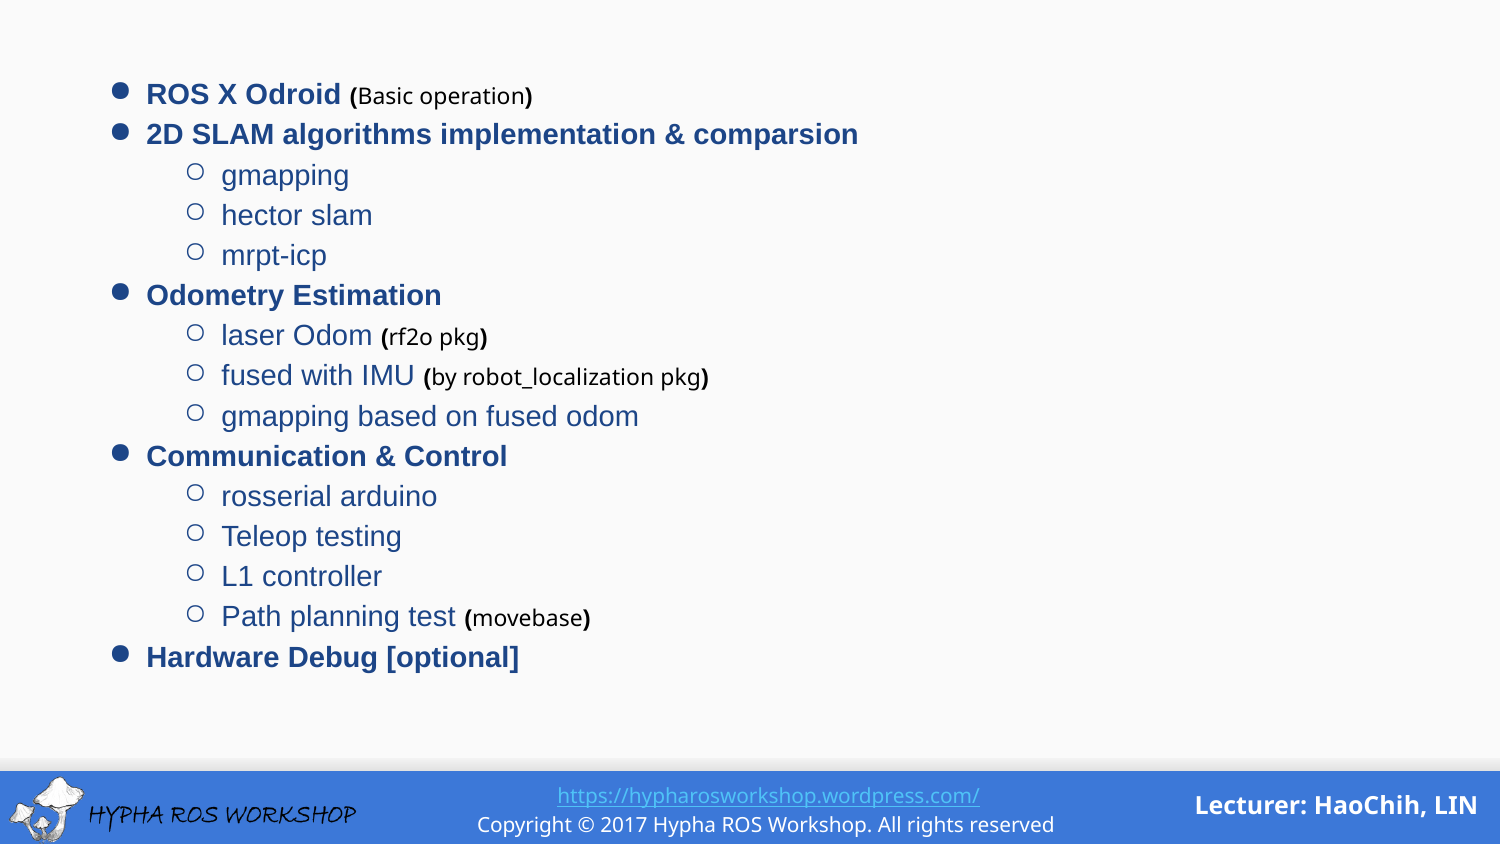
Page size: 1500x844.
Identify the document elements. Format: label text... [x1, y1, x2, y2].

text_box ROS X Odroid (Basic operation) 2D SLAM algorithms implementation & comparsion gmapping hector slam mrpt-icp Odometry Estimation laser Odom (rf2o pkg) fused with IMU (by robot_localization pkg) gmapping based on fused odom Communication & Control rosserial arduino Teleop testing L1 controller Path planning test (movebase) Hardware Debug [optional] [56, 55, 1432, 732]
list Lecturer: HaoChih, LIN [650, 768, 1500, 842]
text_box https://hypharosworkshop.wordpress.com/ Copyright © 2017 Hypha ROS Workshop. All rights reserved [412, 768, 1125, 825]
picture [0, 767, 368, 844]
